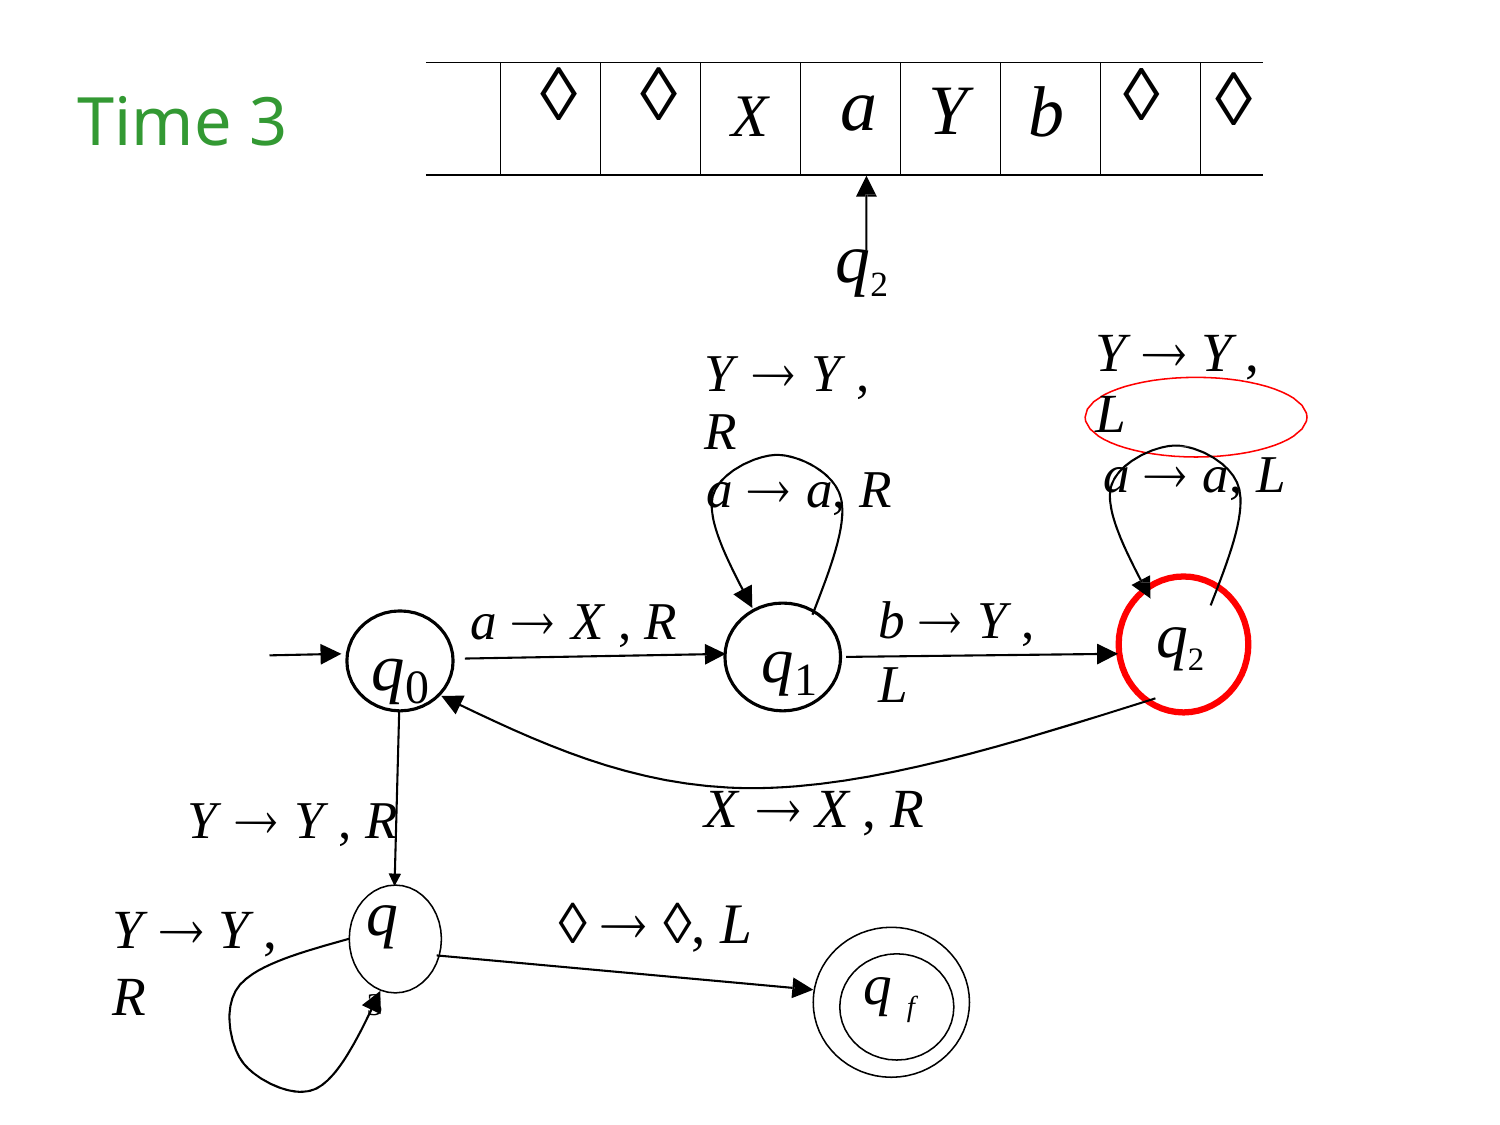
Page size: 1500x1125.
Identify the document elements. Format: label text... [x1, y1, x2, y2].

text_box Y  Y , L a  a, L [1093, 318, 1295, 374]
table_header  [601, 63, 700, 174]
table_header [426, 63, 500, 174]
table_header  [1101, 63, 1200, 174]
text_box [344, 444, 1242, 713]
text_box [228, 376, 1309, 1094]
text_box q0 Y  Y , R [181, 605, 223, 850]
table_header  [501, 63, 600, 174]
table_header X [701, 63, 800, 174]
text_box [348, 884, 814, 999]
table_header  [1201, 63, 1263, 174]
text_box [856, 176, 877, 210]
text_box q2 Y  Y , R a  a, R [698, 210, 912, 374]
title Time 3 [75, 75, 293, 267]
table_header a [801, 63, 900, 174]
text_box Y  Y , R [110, 891, 223, 1027]
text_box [464, 721, 971, 1079]
table_header Y [901, 63, 1000, 174]
table_header b [1001, 63, 1100, 174]
